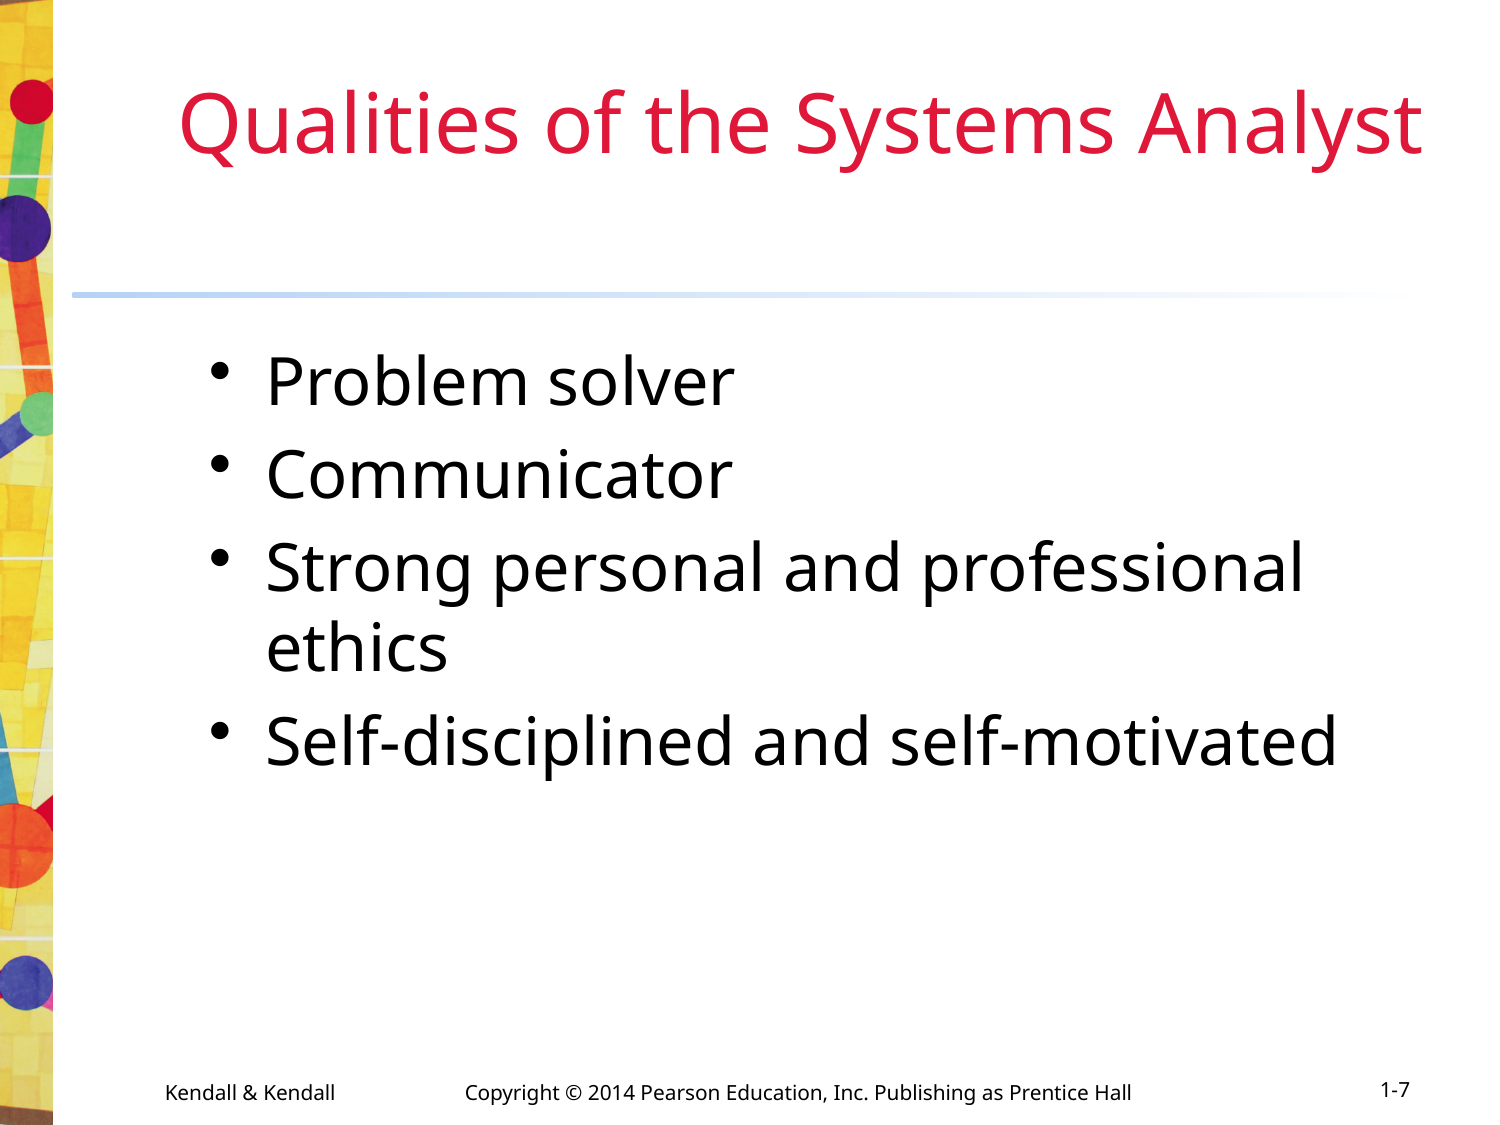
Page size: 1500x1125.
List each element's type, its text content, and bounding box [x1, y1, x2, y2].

list Problem solver Communicator Strong personal and professional ethics Self-disciplined and self-motivated [193, 330, 1470, 1007]
title Qualities of the Systems Analyst [162, 62, 1455, 251]
slide_number 1-7 [1112, 1037, 1425, 1113]
picture [0, 0, 53, 1125]
